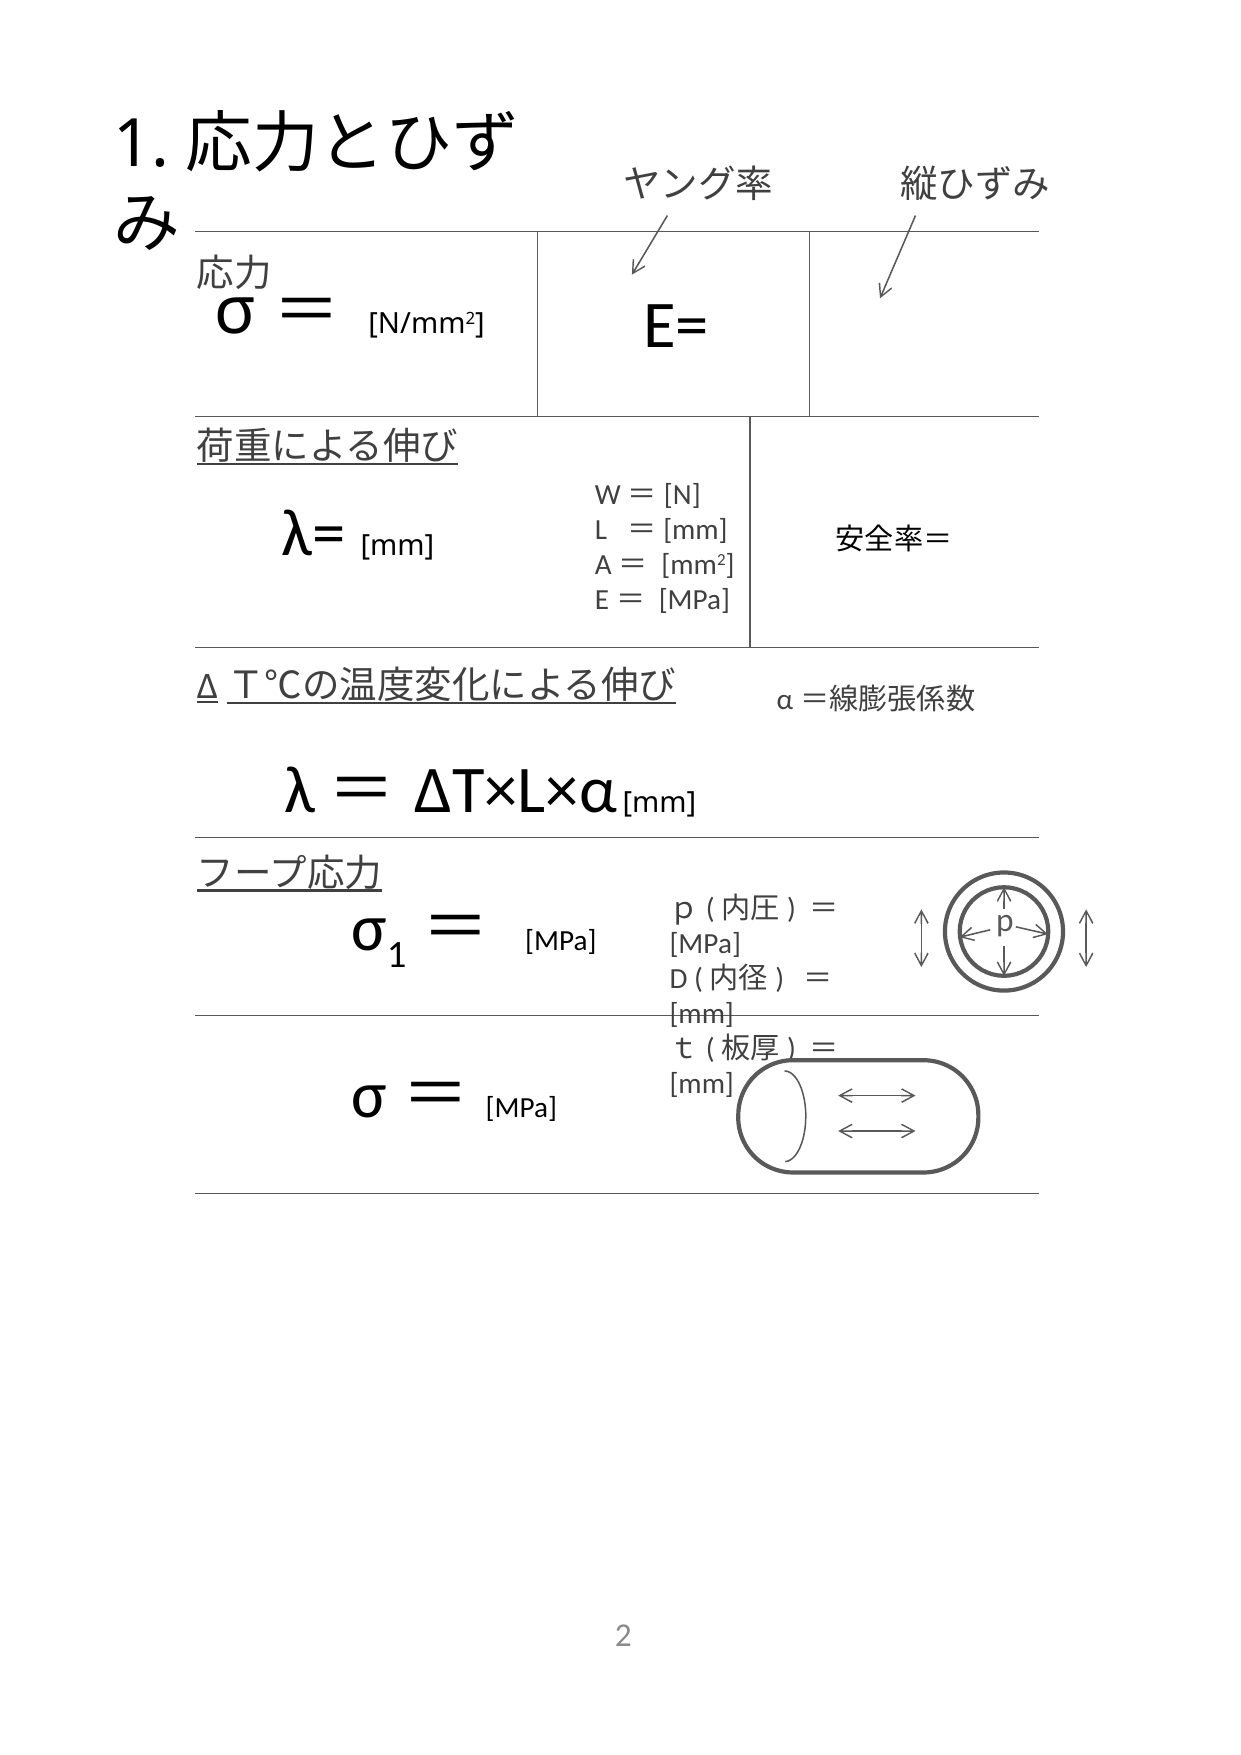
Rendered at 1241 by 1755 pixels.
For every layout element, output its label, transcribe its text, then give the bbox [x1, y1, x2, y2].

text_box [879, 215, 916, 299]
slide_number 1 [478, 1586, 768, 1681]
text_box [416, 1010, 1241, 1755]
text_box W＝[N] L ＝[mm] A＝ [mm2] E＝ [MPa] [580, 467, 755, 623]
text_box ｐ(内圧) ＝[MPa] D (内径) ＝[mm] ｔ(板厚) ＝ [mm] [654, 881, 901, 1107]
text_box [784, 1070, 807, 1163]
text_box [921, 872, 1087, 991]
text_box 荷重による伸び [182, 414, 709, 475]
text_box [736, 1058, 981, 1175]
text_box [631, 215, 668, 275]
text_box 1.応力とひずみ [98, 92, 595, 268]
text_box 縦ひずみ [885, 152, 1087, 213]
text_box ΔＴ℃の温度変化による伸び [182, 653, 709, 714]
text_box フープ応力 [182, 841, 709, 902]
text_box 応力 [182, 241, 383, 302]
text_box α＝線膨張係数 [761, 672, 1010, 723]
text_box ヤング率 [608, 152, 810, 213]
